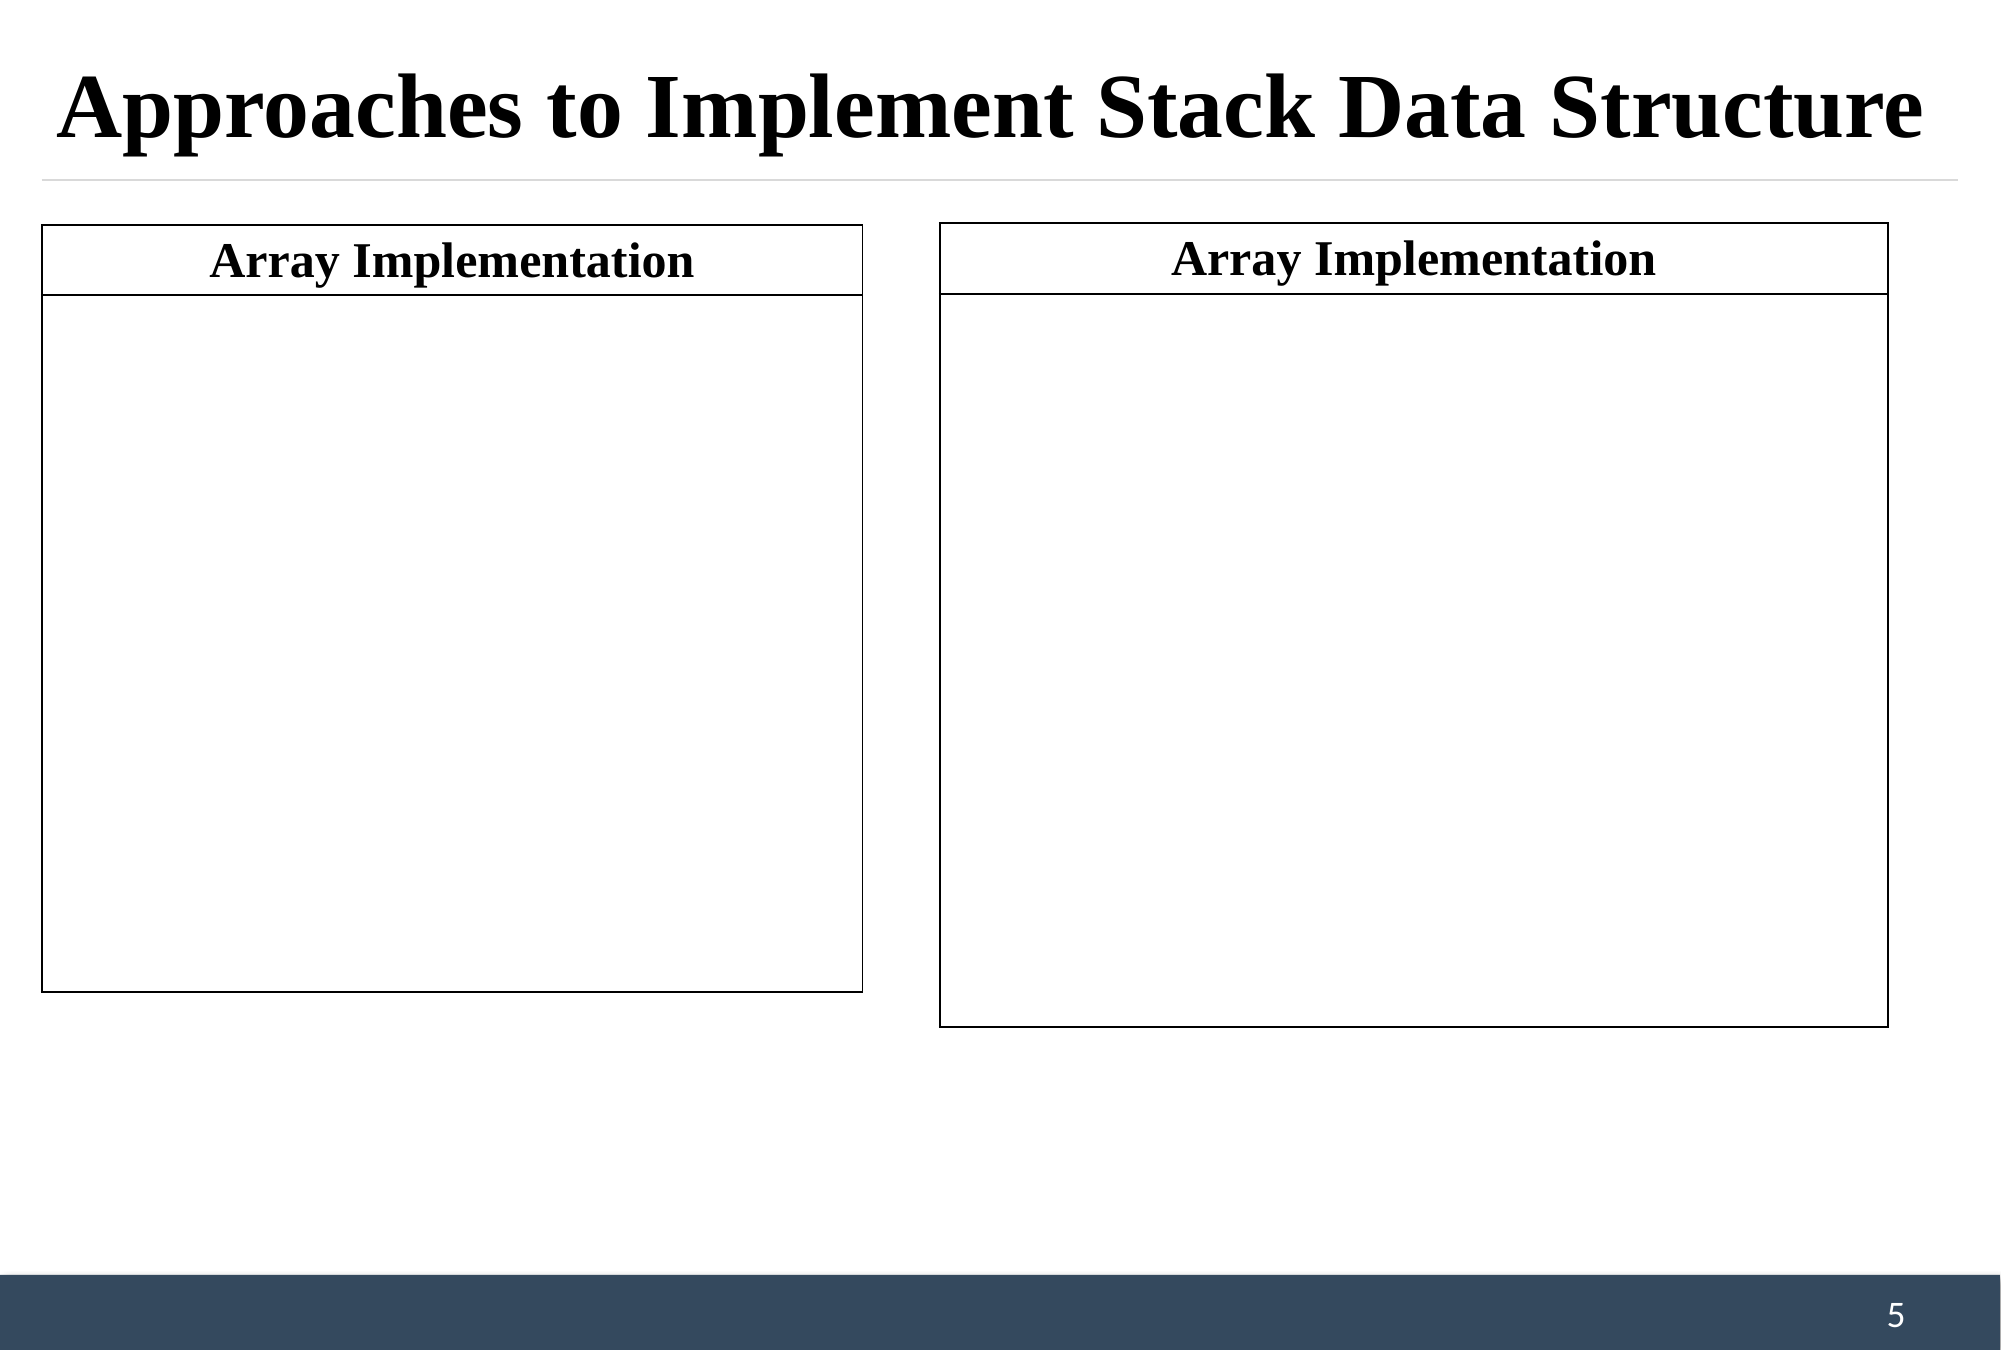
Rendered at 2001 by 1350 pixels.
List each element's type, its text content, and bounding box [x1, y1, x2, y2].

title Approaches to Implement Stack Data Structure [41, 20, 1959, 180]
list [41, 195, 1959, 1245]
